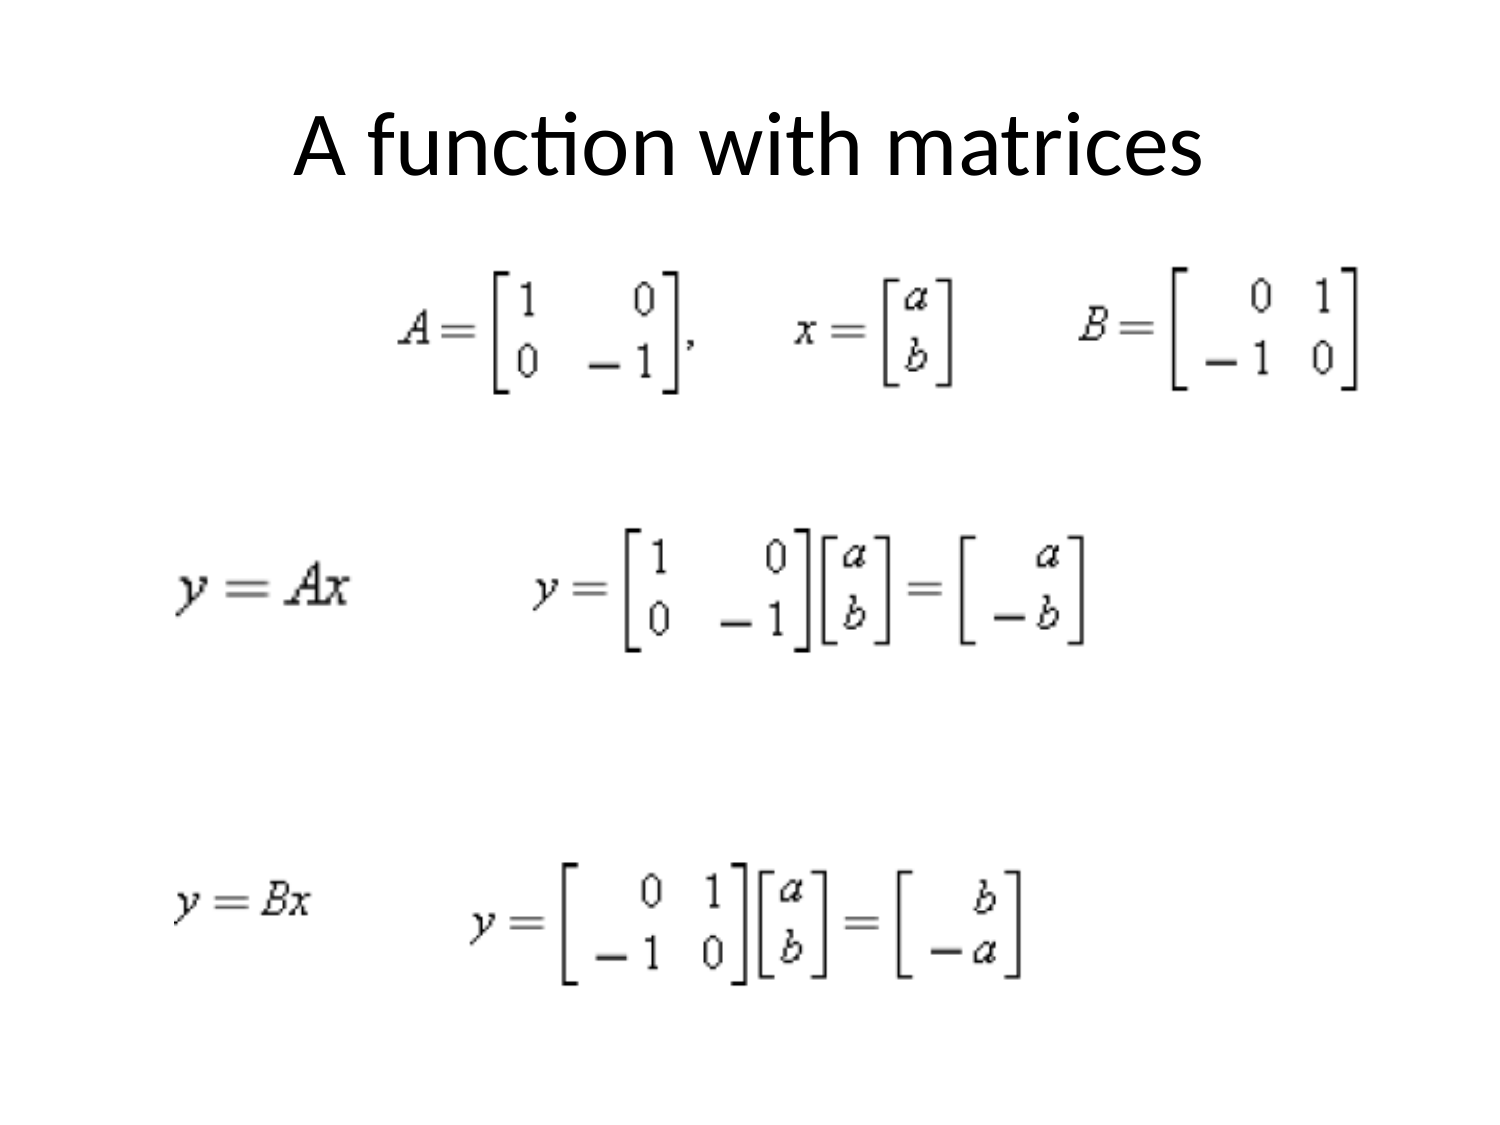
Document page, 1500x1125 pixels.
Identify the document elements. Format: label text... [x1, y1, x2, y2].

title A function with matrices [75, 45, 1425, 233]
picture [174, 869, 324, 939]
picture [174, 527, 358, 643]
picture [494, 491, 1149, 672]
picture [318, 232, 1426, 444]
picture [455, 835, 1042, 1008]
